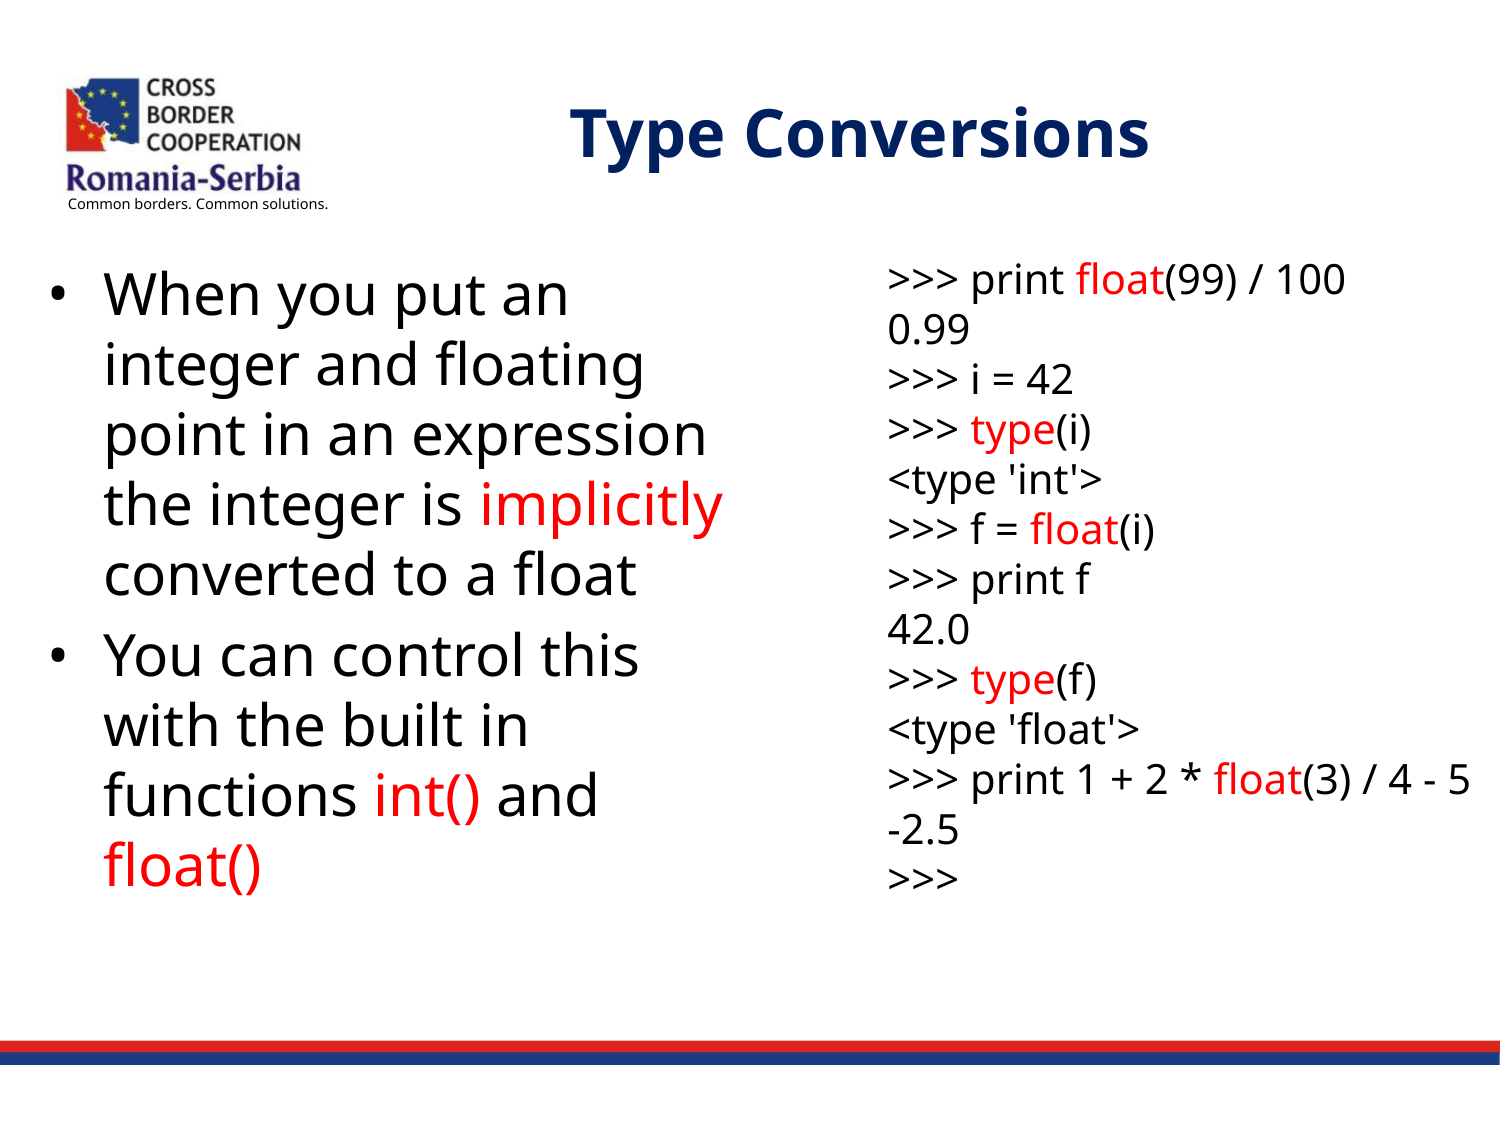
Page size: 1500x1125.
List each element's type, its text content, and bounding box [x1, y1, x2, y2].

text_box Type Conversions [328, 48, 1392, 213]
list When you put an integer and floating point in an expression the integer is implicitly converted to a float You can control this with the built in functions int() and float() [18, 249, 769, 776]
picture [41, 60, 325, 209]
text_box >>> print float(99) / 100 0.99 >>> i = 42 >>> type(i) <type 'int'> >>> f = float(i) >>> print f 42.0 >>> type(f) <type 'float'> >>> print 1 + 2 * float(3) / 4 - 5 -2.5 >>> [887, 252, 1472, 903]
